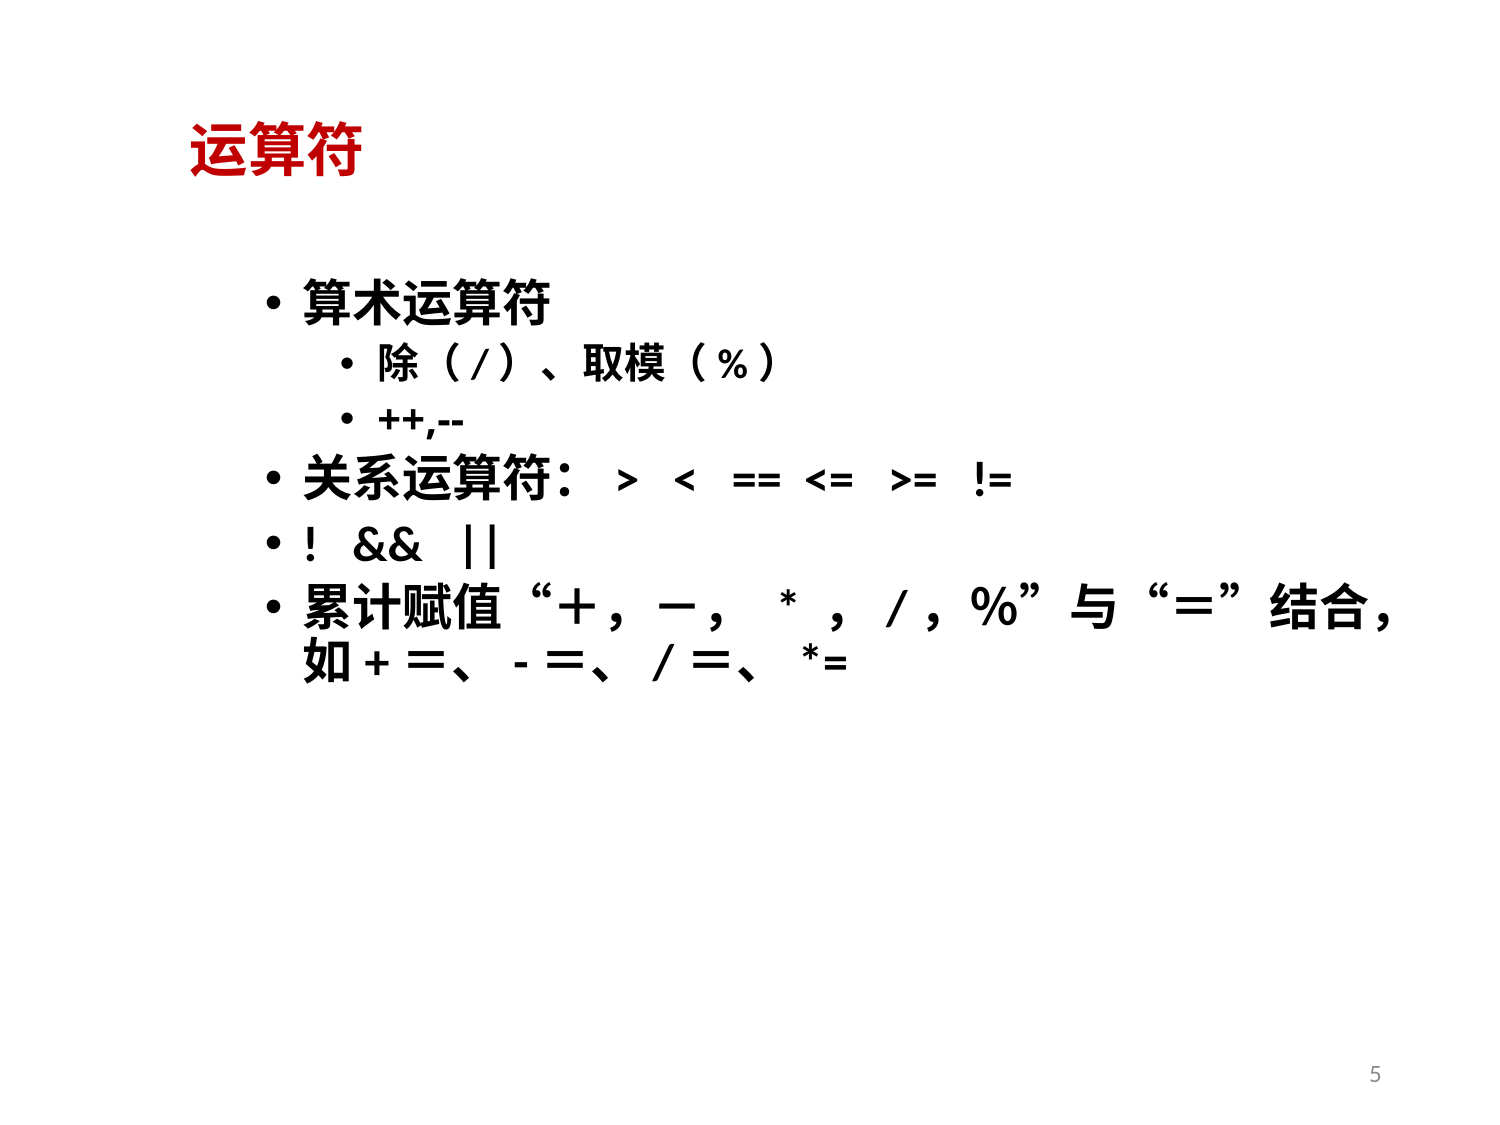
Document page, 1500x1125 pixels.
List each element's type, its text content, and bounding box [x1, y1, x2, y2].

title [103, 59, 1397, 278]
list 运算符 算术运算符 除（/）、取模（%） ++,-- 关系运算符：> < == <= >= != ! && || 累计赋值“＋，－， * ，/，％”与“＝”结合，如+＝、-＝、/＝、*= [174, 113, 1450, 941]
slide_number 5 [1059, 1042, 1397, 1103]
